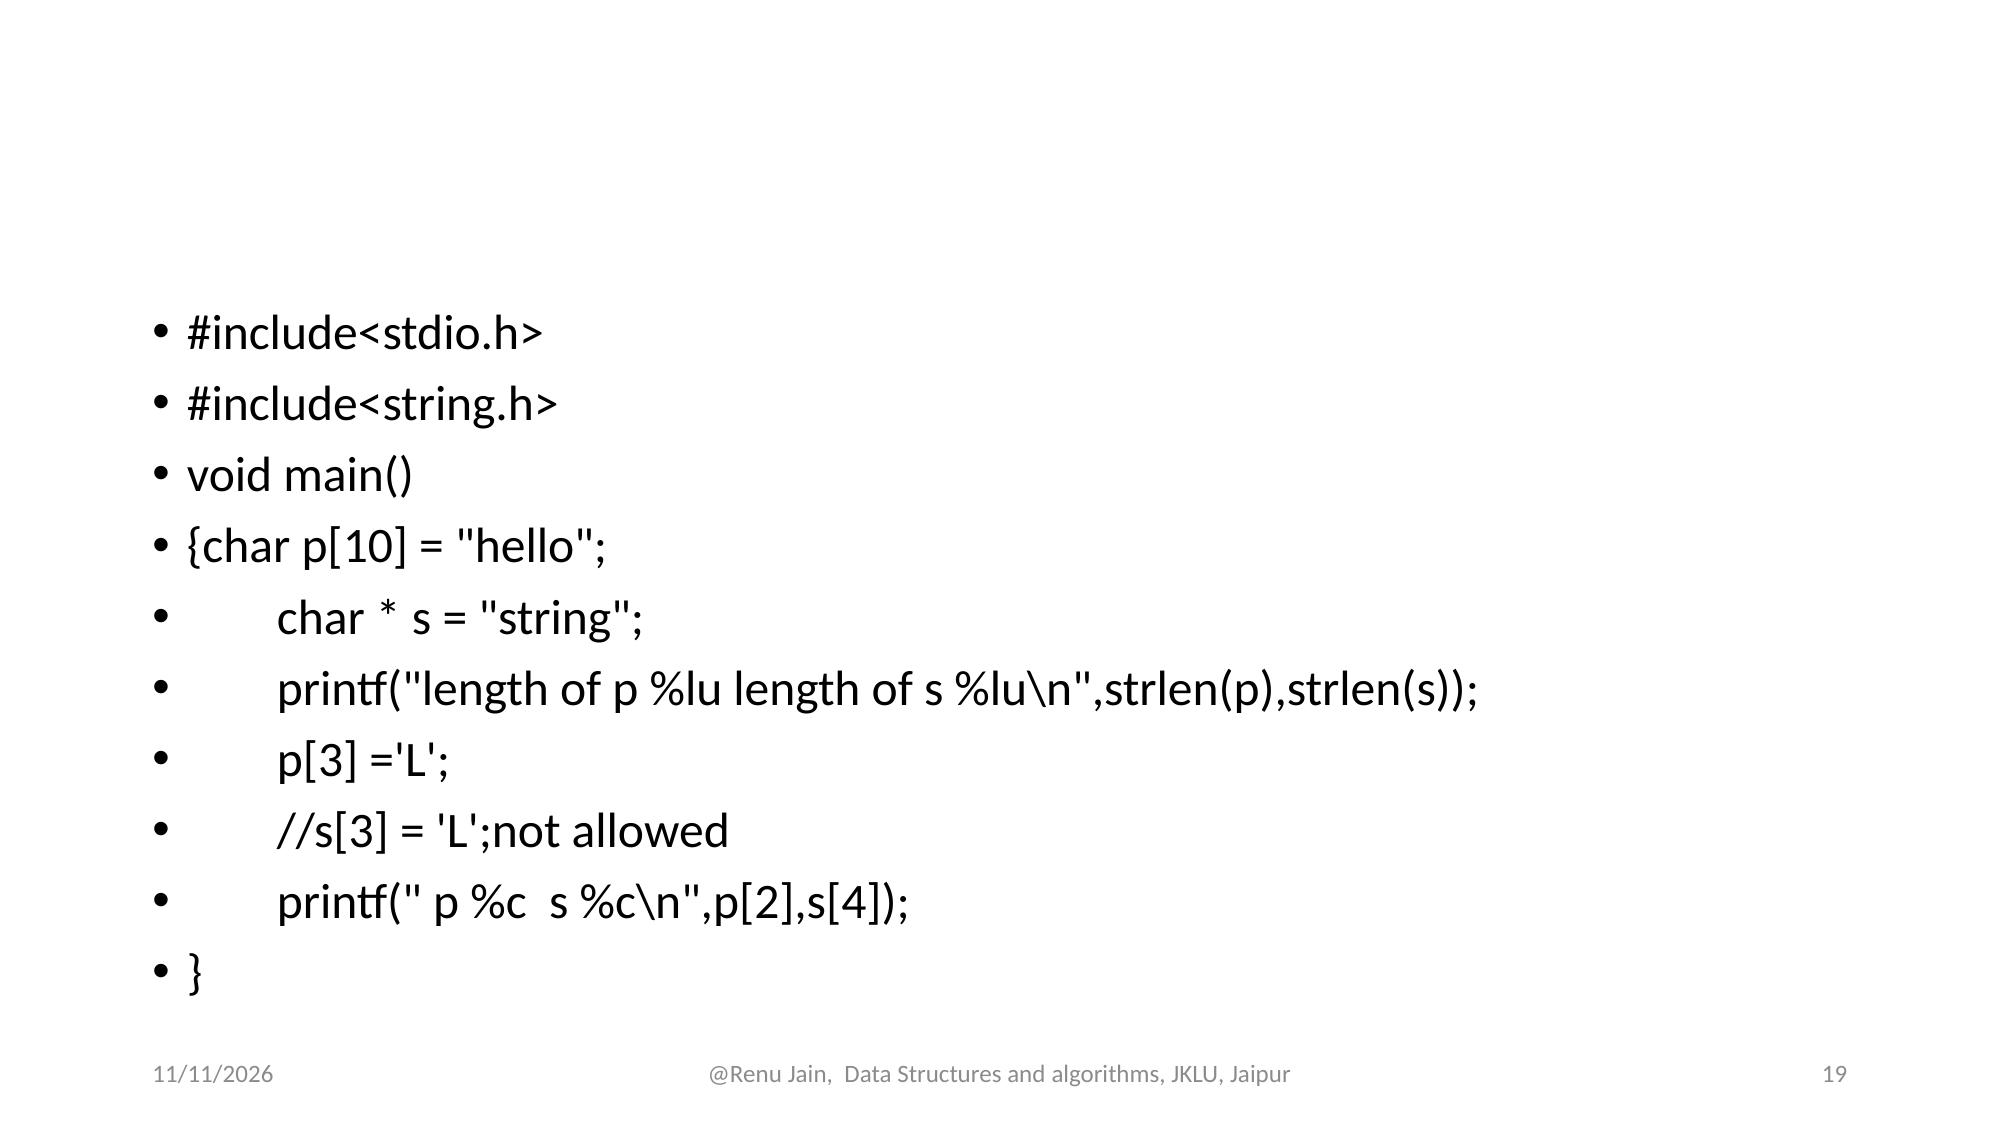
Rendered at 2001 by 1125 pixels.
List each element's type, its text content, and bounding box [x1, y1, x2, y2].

list #include<stdio.h> #include<string.h> void main() {char p[10] = "hello"; char * s = "string"; printf("length of p %lu length of s %lu\n",strlen(p),strlen(s)); p[3] ='L'; //s[3] = 'L';not allowed printf(" p %c s %c\n",p[2],s[4]); } [137, 299, 1863, 1014]
slide_number 19 [1412, 1042, 1863, 1103]
footer @Renu Jain, Data Structures and algorithms, JKLU, Jaipur [662, 1042, 1338, 1103]
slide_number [137, 1042, 588, 1103]
